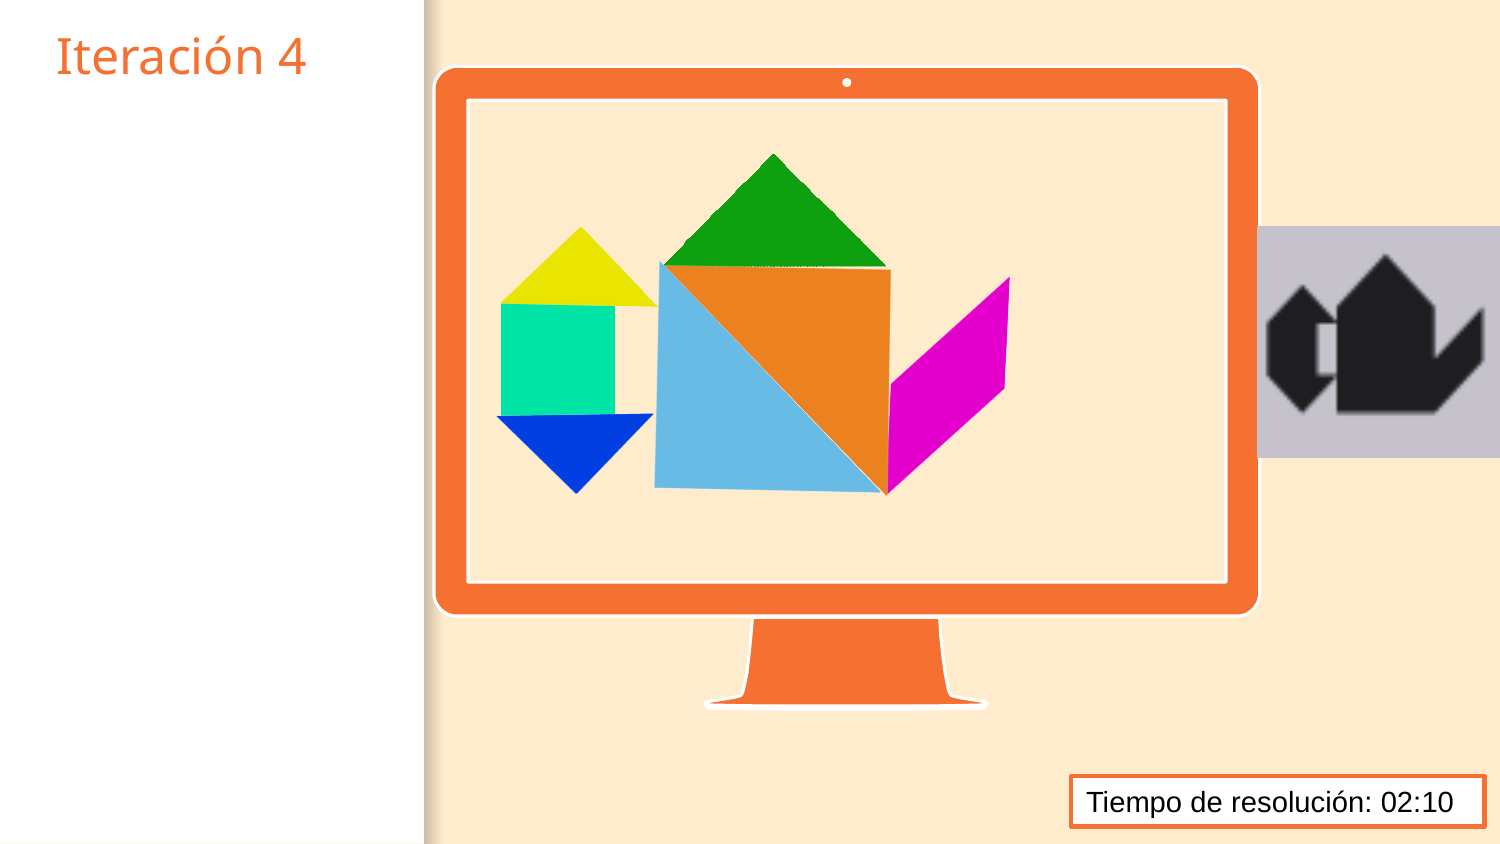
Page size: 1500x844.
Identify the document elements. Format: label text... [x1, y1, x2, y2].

picture [496, 154, 1060, 602]
text_box Iteración 4 [41, 32, 377, 100]
text_box [434, 66, 1260, 710]
picture [1256, 226, 1500, 458]
text_box Tiempo de resolución: 02:10 [1071, 776, 1485, 827]
